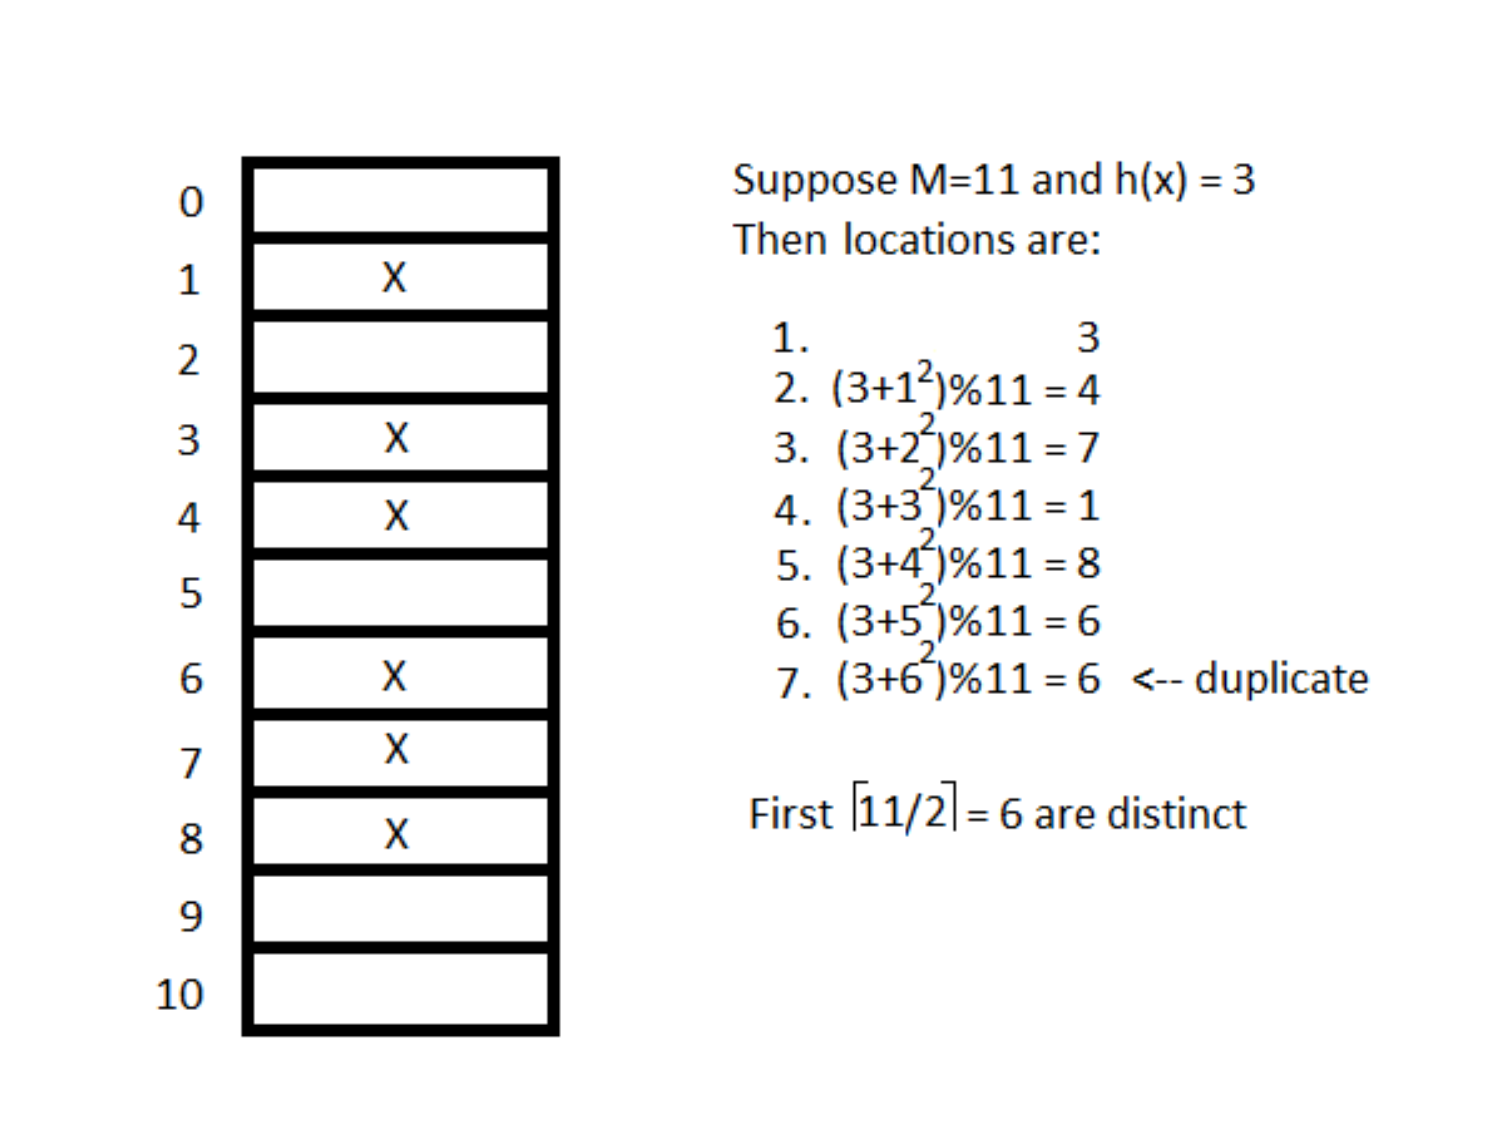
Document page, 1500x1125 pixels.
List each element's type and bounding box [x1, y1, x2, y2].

picture [146, 112, 1404, 1051]
